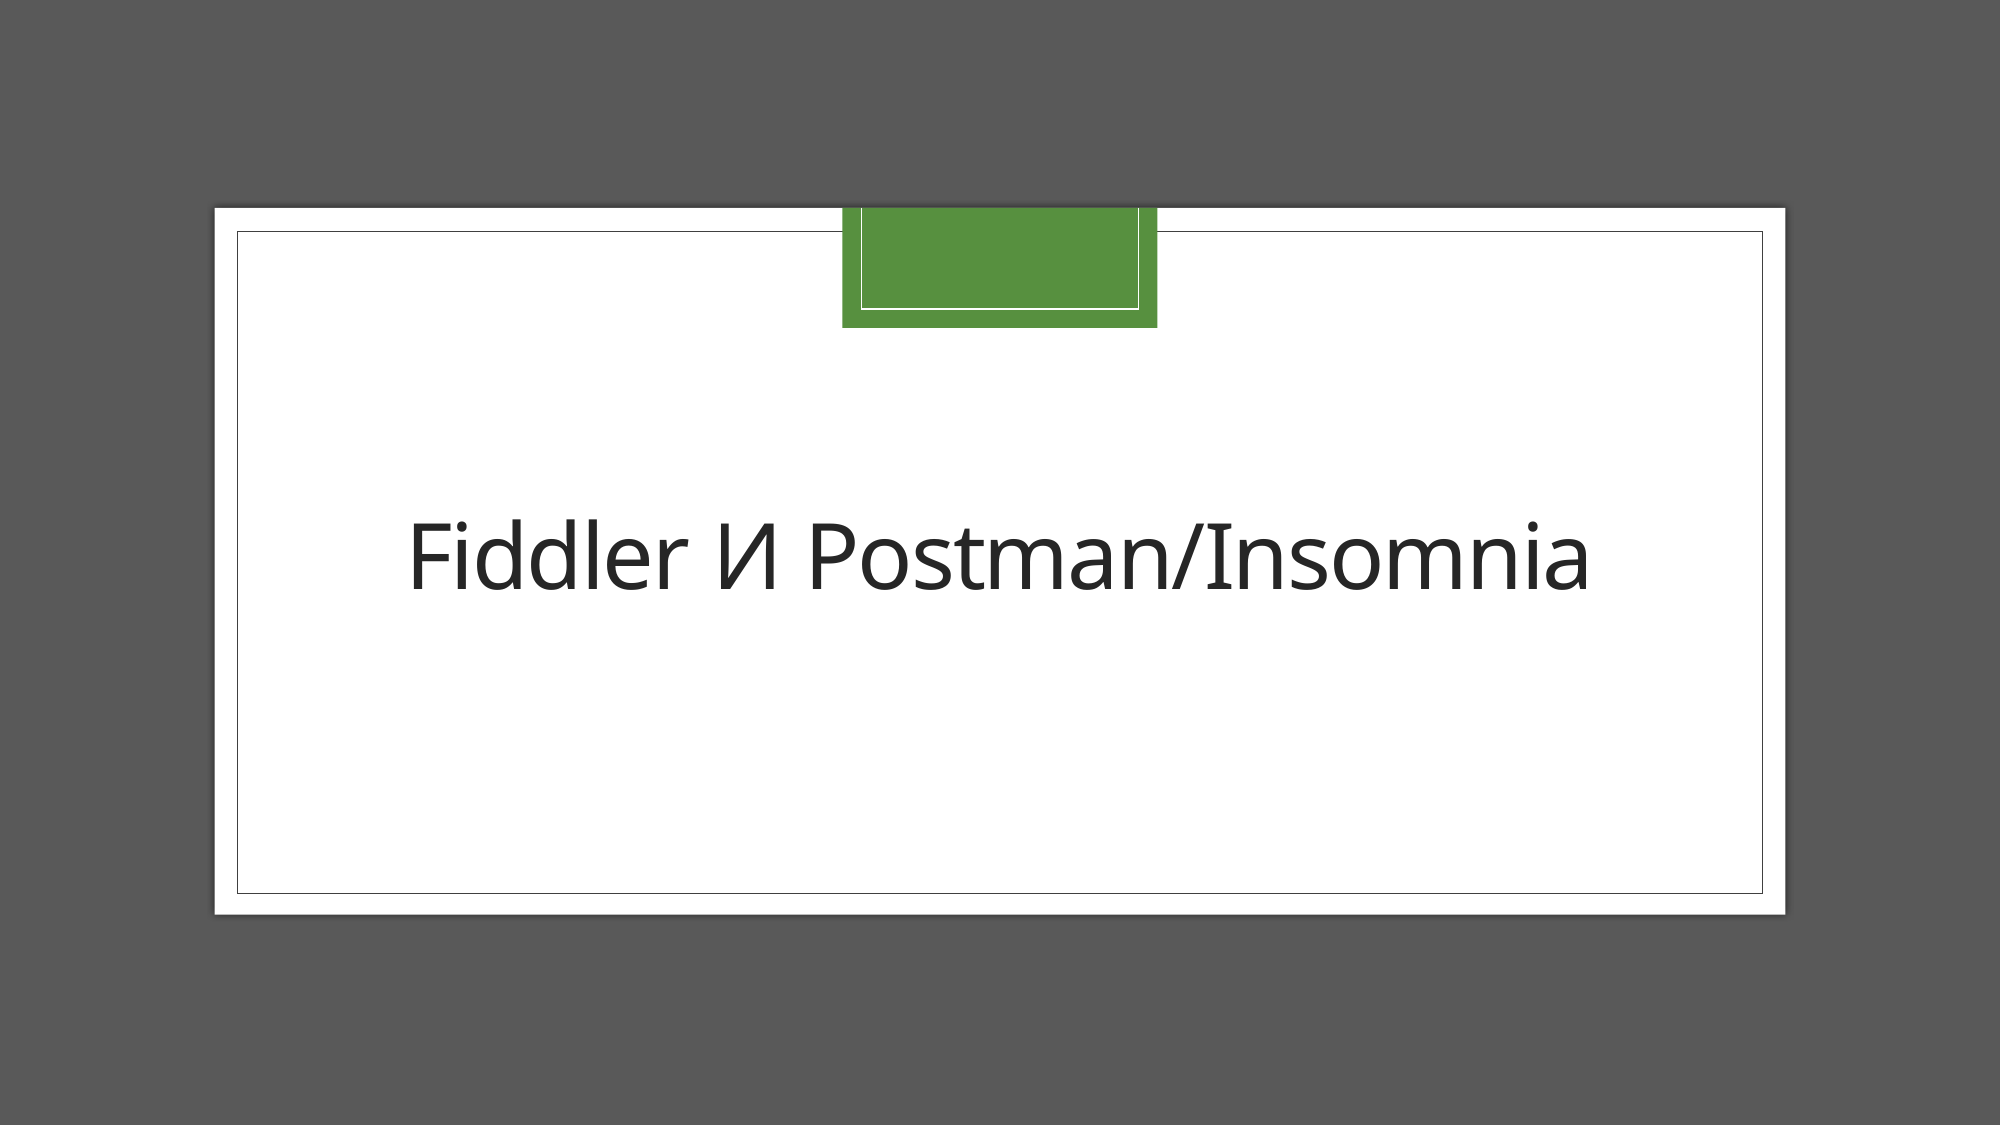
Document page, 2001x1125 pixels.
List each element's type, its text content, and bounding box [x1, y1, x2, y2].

title Fiddler и Postman/Insomnia [267, 282, 1733, 843]
